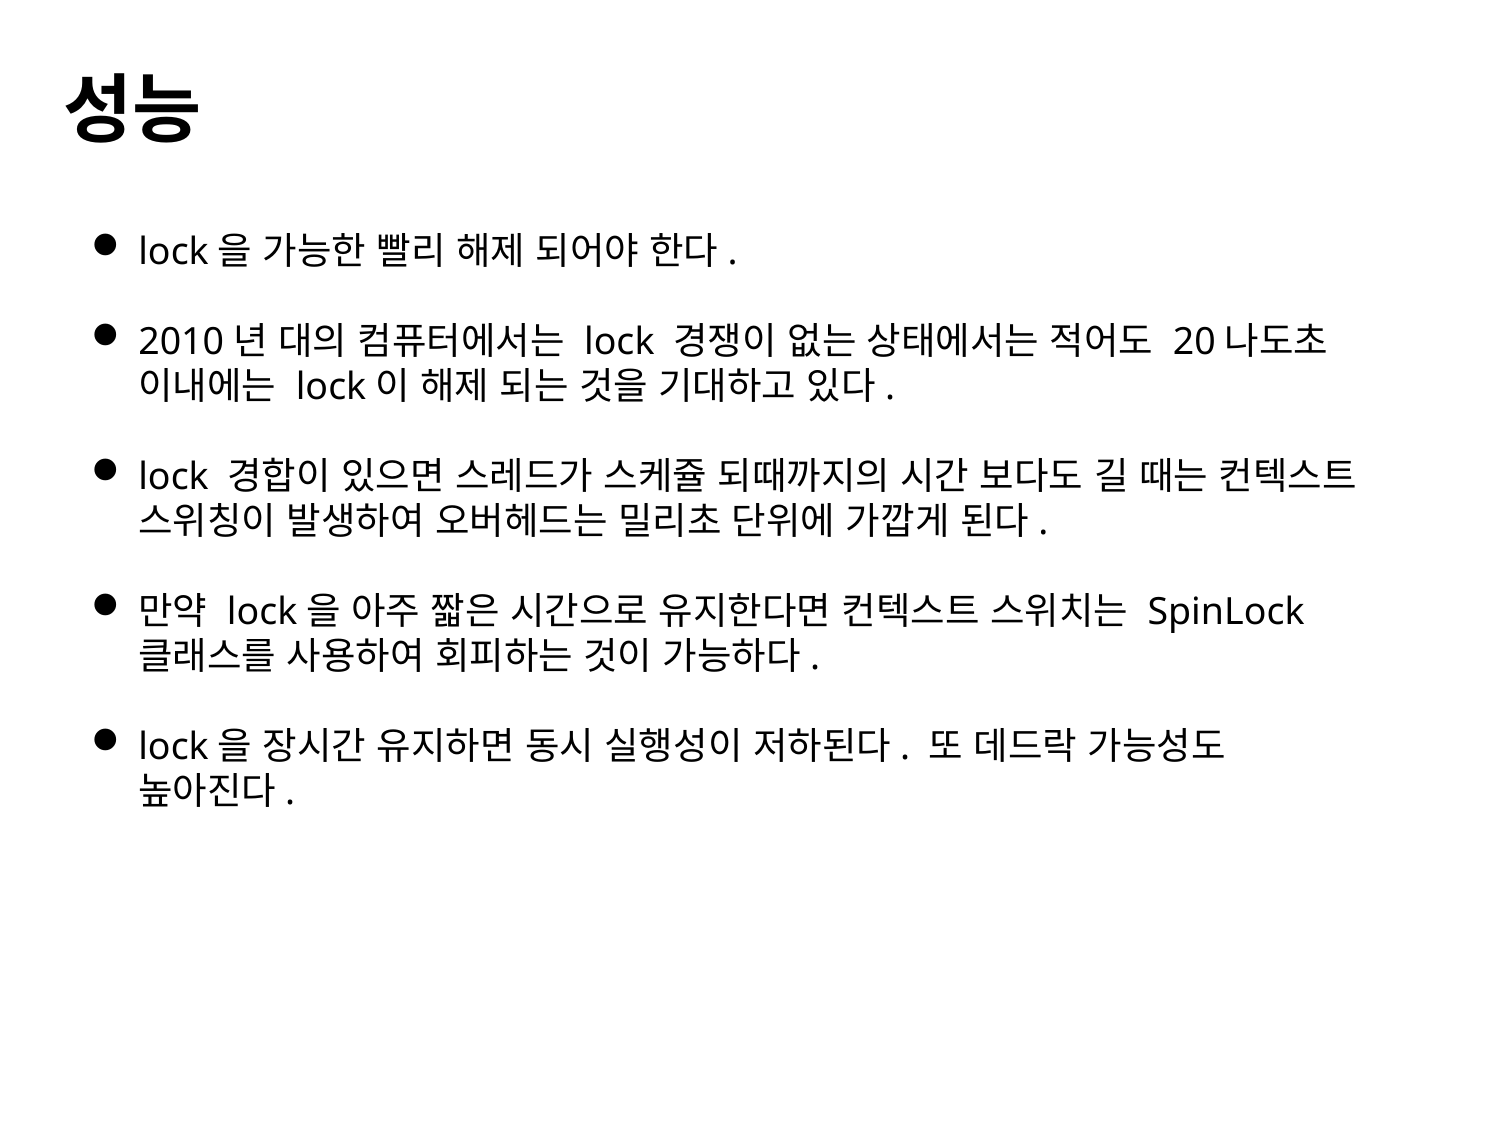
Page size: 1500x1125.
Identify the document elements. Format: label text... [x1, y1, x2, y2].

text_box 성능 [48, 54, 892, 160]
text_box lock을 가능한 빨리 해제 되어야 한다. 2010년 대의 컴퓨터에서는 lock 경쟁이 없는 상태에서는 적어도 20나도초 이내에는 lock이 해제 되는 것을 기대하고 있다. lock 경합이 있으면 스레드가 스케쥴 되때까지의 시간 보다도 길 때는 컨텍스트 스위칭이 발생하여 오버헤드는 밀리초 단위에 가깝게 된다. 만약 lock을 아주 짧은 시간으로 유지한다면 컨텍스트 스위치는 SpinLock 클래스를 사용하여 회피하는 것이 가능하다. lock을 장시간 유지하면 동시 실행성이 저하된다. 또 데드락 가능성도 높아진다. [76, 219, 1376, 820]
